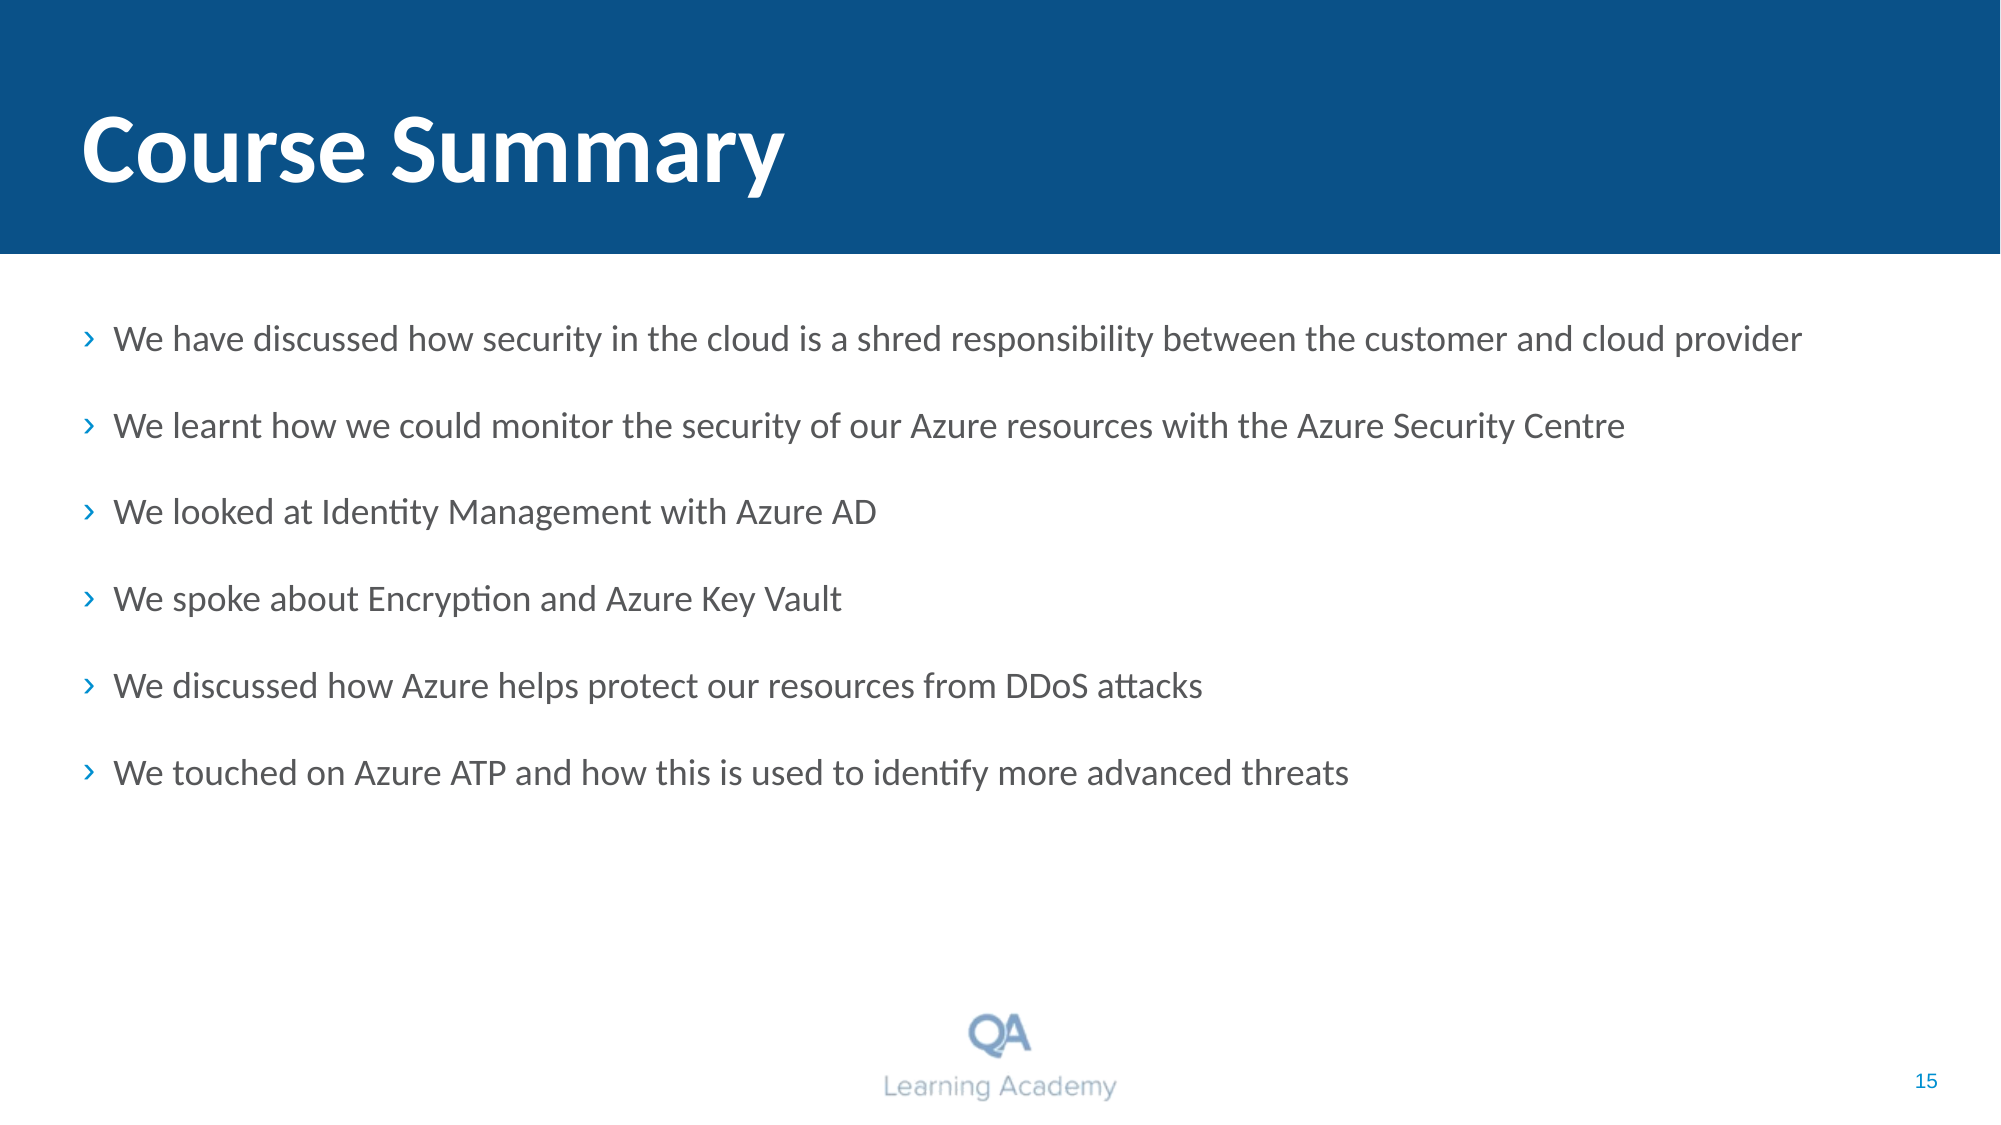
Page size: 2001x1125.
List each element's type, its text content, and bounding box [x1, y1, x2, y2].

list We have discussed how security in the cloud is a shred responsibility between the customer and cloud provider We learnt how we could monitor the security of our Azure resources with the Azure Security Centre We looked at Identity Management with Azure AD We spoke about Encryption and Azure Key Vault We discussed how Azure helps protect our resources from DDoS attacks We touched on Azure ATP and how this is used to identify more advanced threats [67, 306, 1939, 1000]
title Course Summary [67, 20, 1565, 210]
